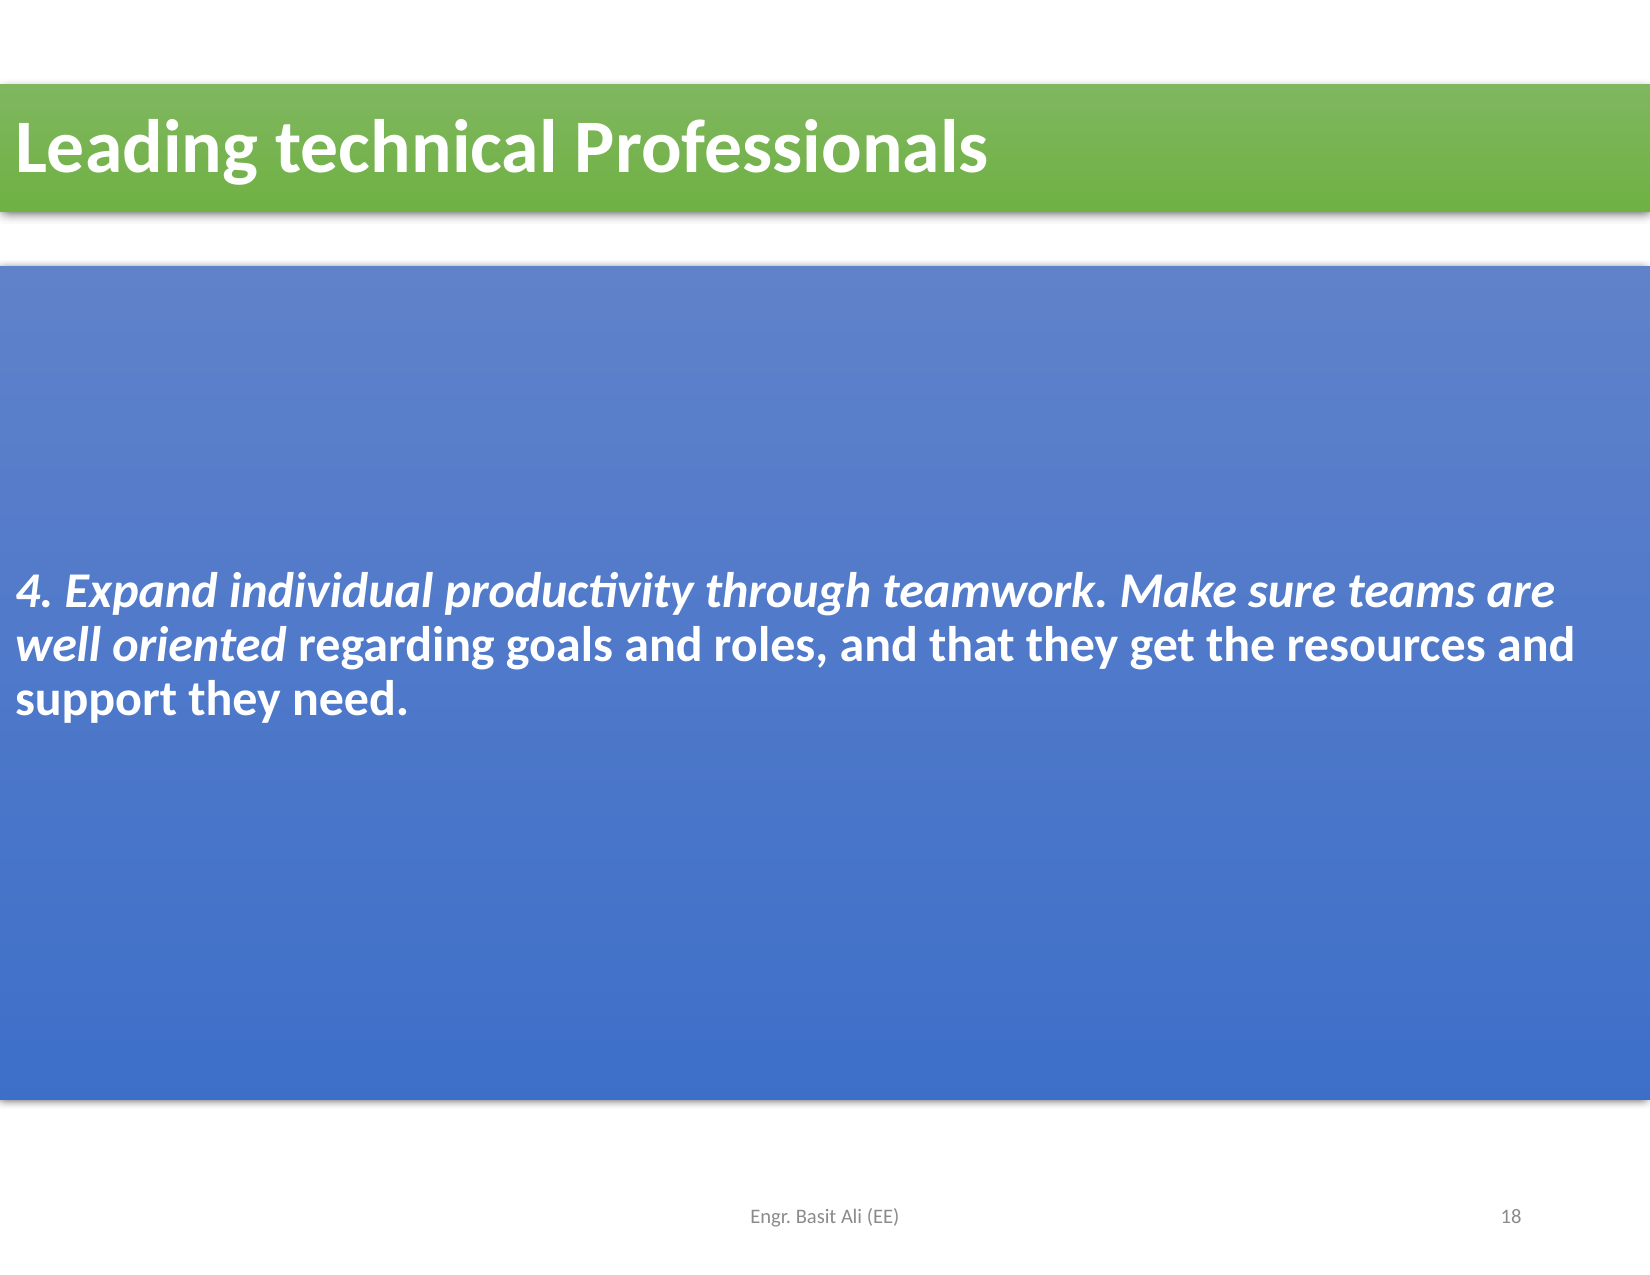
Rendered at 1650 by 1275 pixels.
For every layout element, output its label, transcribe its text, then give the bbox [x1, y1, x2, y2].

title Leading technical Professionals [0, 84, 1650, 212]
slide_number 18 [1165, 1181, 1537, 1250]
list 4. Expand individual productivity through teamwork. Make sure teams are well oriented regarding goals and roles, and that they get the resources and support they need. [0, 266, 1650, 1100]
footer Engr. Basit Ali (EE) [546, 1181, 1104, 1250]
